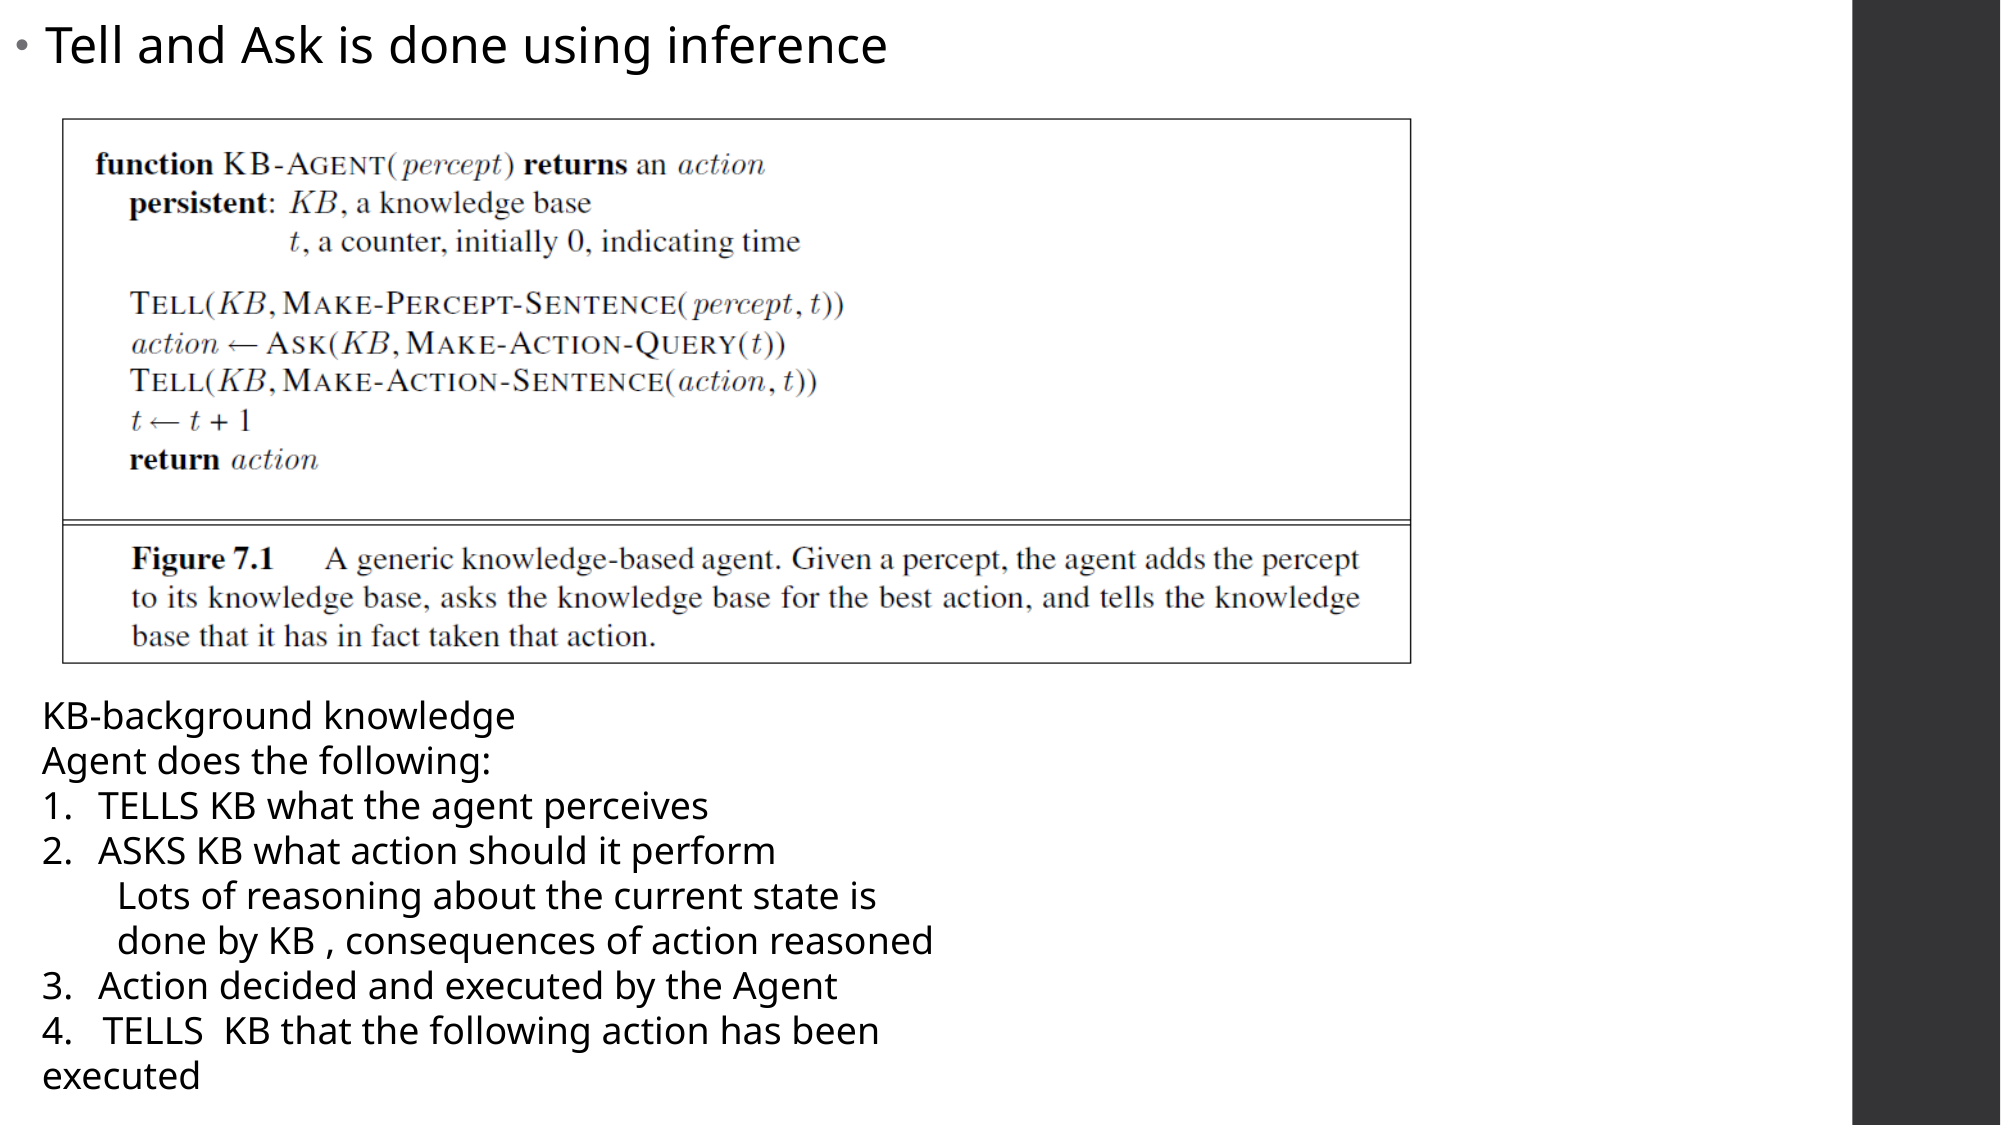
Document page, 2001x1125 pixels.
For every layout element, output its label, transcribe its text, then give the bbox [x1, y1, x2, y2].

list Tell and Ask is done using inference [0, 10, 1810, 1076]
picture [26, 94, 1432, 689]
text_box KB-background knowledge Agent does the following: TELLS KB what the agent perceives ASKS KB what action should it perform Lots of reasoning about the current state is done by KB , consequences of action reasoned Action decided and executed by the Agent 4. TELLS KB that the following action has been executed [27, 698, 961, 1105]
